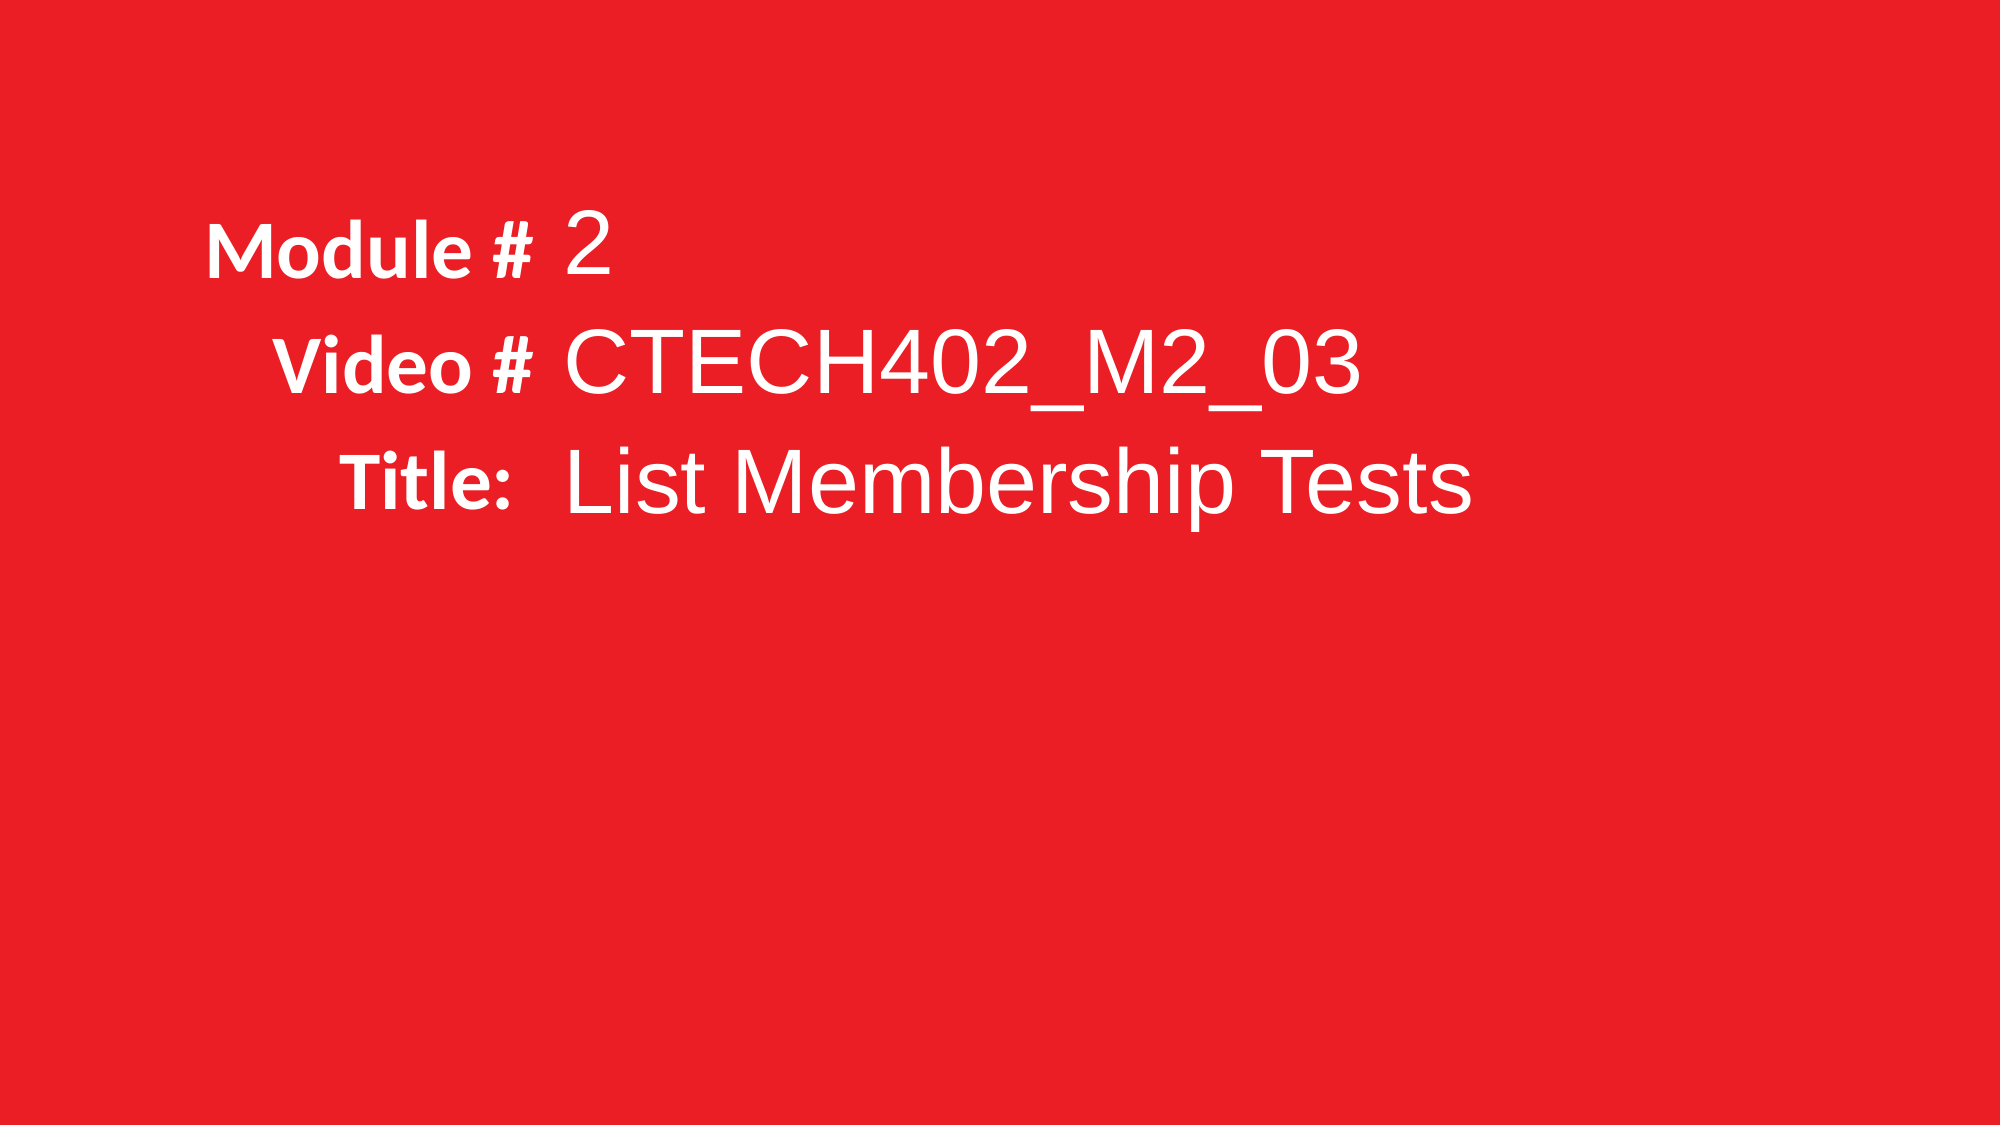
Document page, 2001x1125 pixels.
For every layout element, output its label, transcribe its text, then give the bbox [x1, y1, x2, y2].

list 2 CTECH402_M2_03 List Membership Tests [548, 187, 1795, 545]
